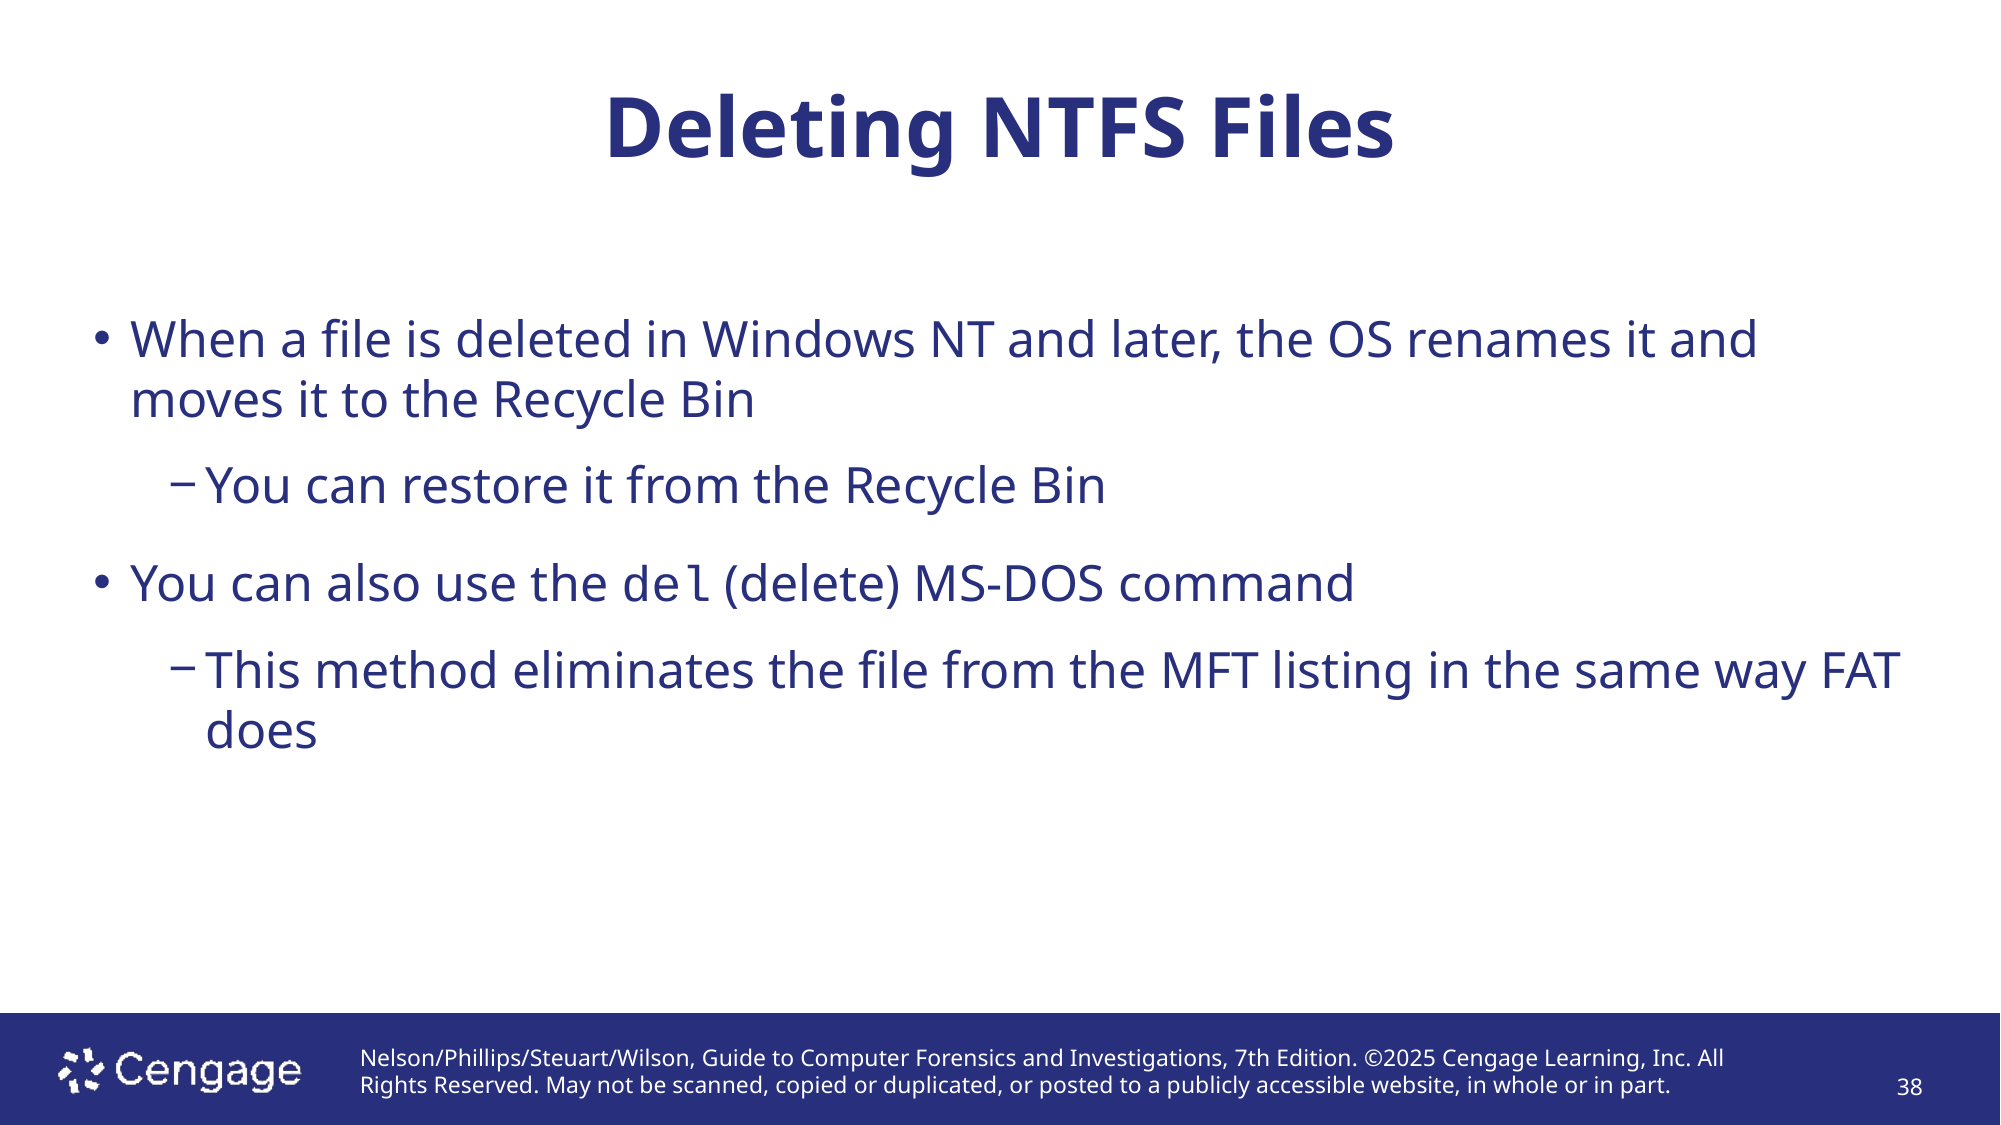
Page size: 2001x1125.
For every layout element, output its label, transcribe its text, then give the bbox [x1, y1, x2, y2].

title Deleting NTFS Files [78, 77, 1923, 278]
picture [30, 1020, 329, 1122]
list When a file is deleted in Windows NT and later, the OS renames it and moves it to the Recycle Bin You can restore it from the Recycle Bin You can also use the del (delete) MS-DOS command This method eliminates the file from the MFT listing in the same way FAT does [78, 299, 1923, 1014]
